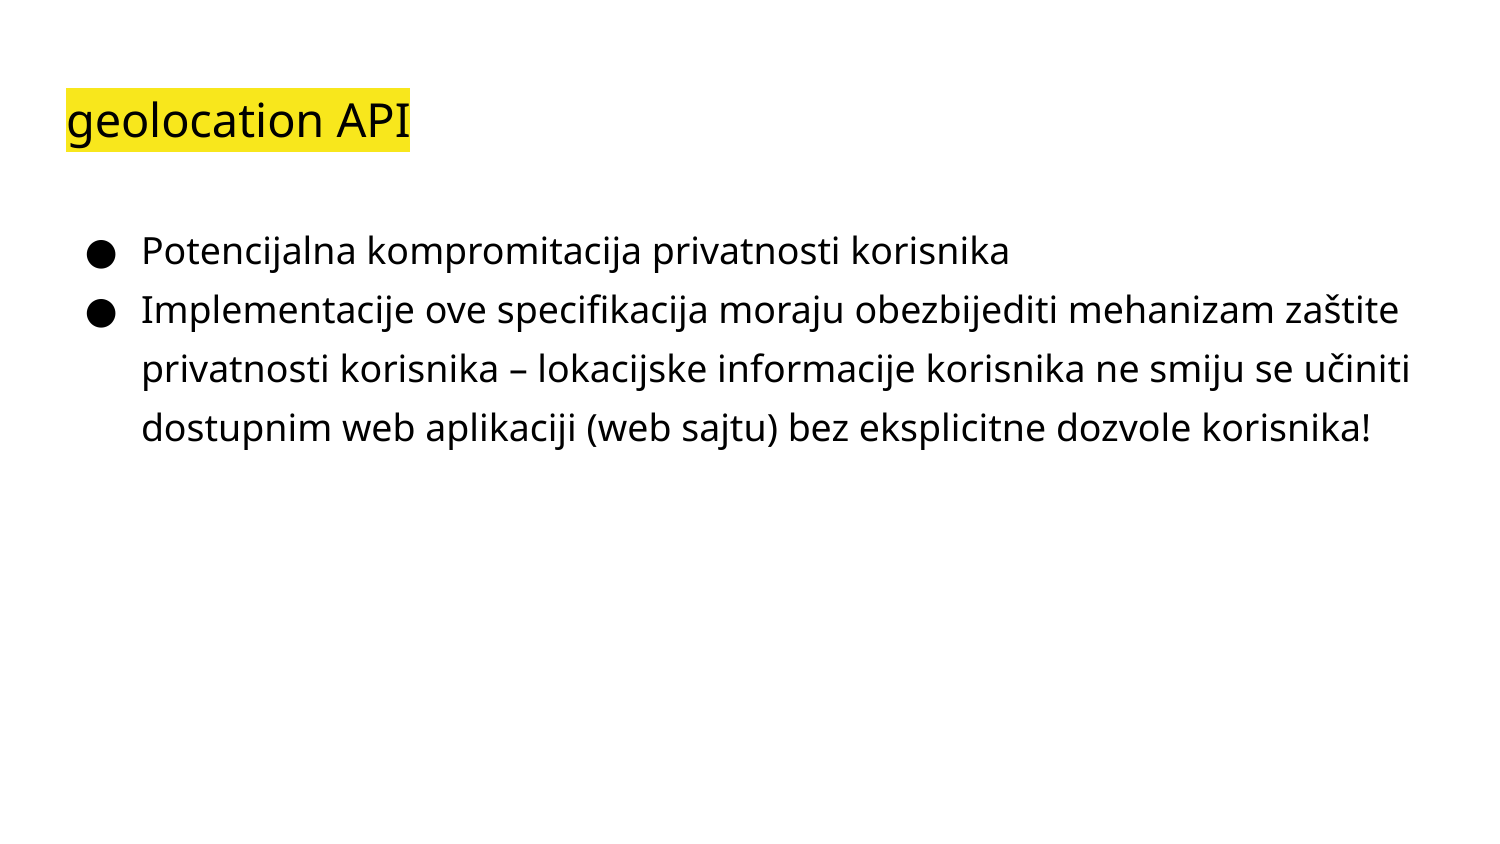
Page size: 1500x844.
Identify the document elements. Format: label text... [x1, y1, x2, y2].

title geolocation API [51, 72, 1449, 167]
list Potencijalna kompromitacija privatnosti korisnika Implementacije ove specifikacija moraju obezbijediti mehanizam zaštite privatnosti korisnika – lokacijske informacije korisnika ne smiju se učiniti dostupnim web aplikaciji (web sajtu) bez eksplicitne dozvole korisnika! [51, 202, 1449, 750]
